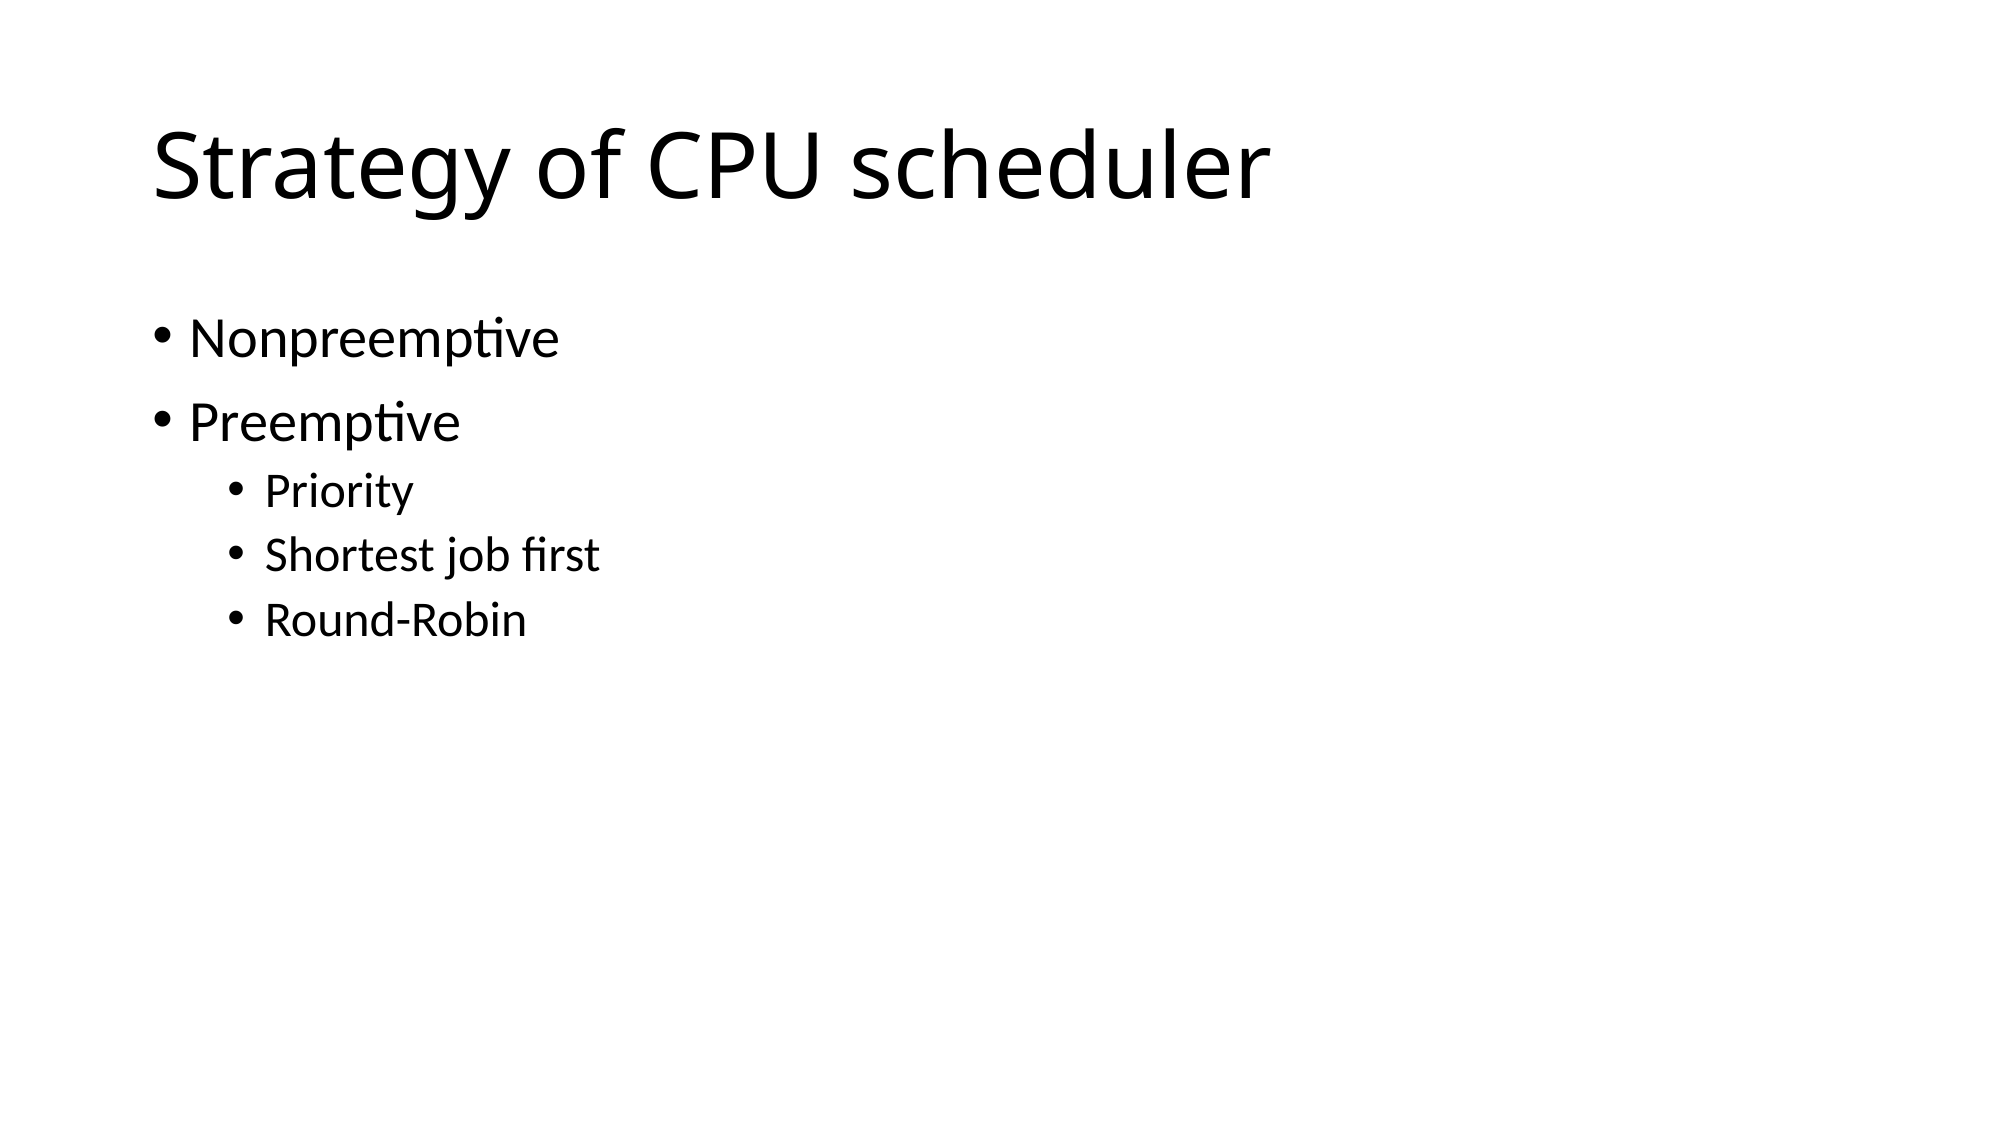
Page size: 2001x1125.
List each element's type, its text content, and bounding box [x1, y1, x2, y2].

list Nonpreemptive Preemptive Priority Shortest job first Round-Robin [137, 299, 1863, 1014]
title Strategy of CPU scheduler [137, 59, 1863, 278]
